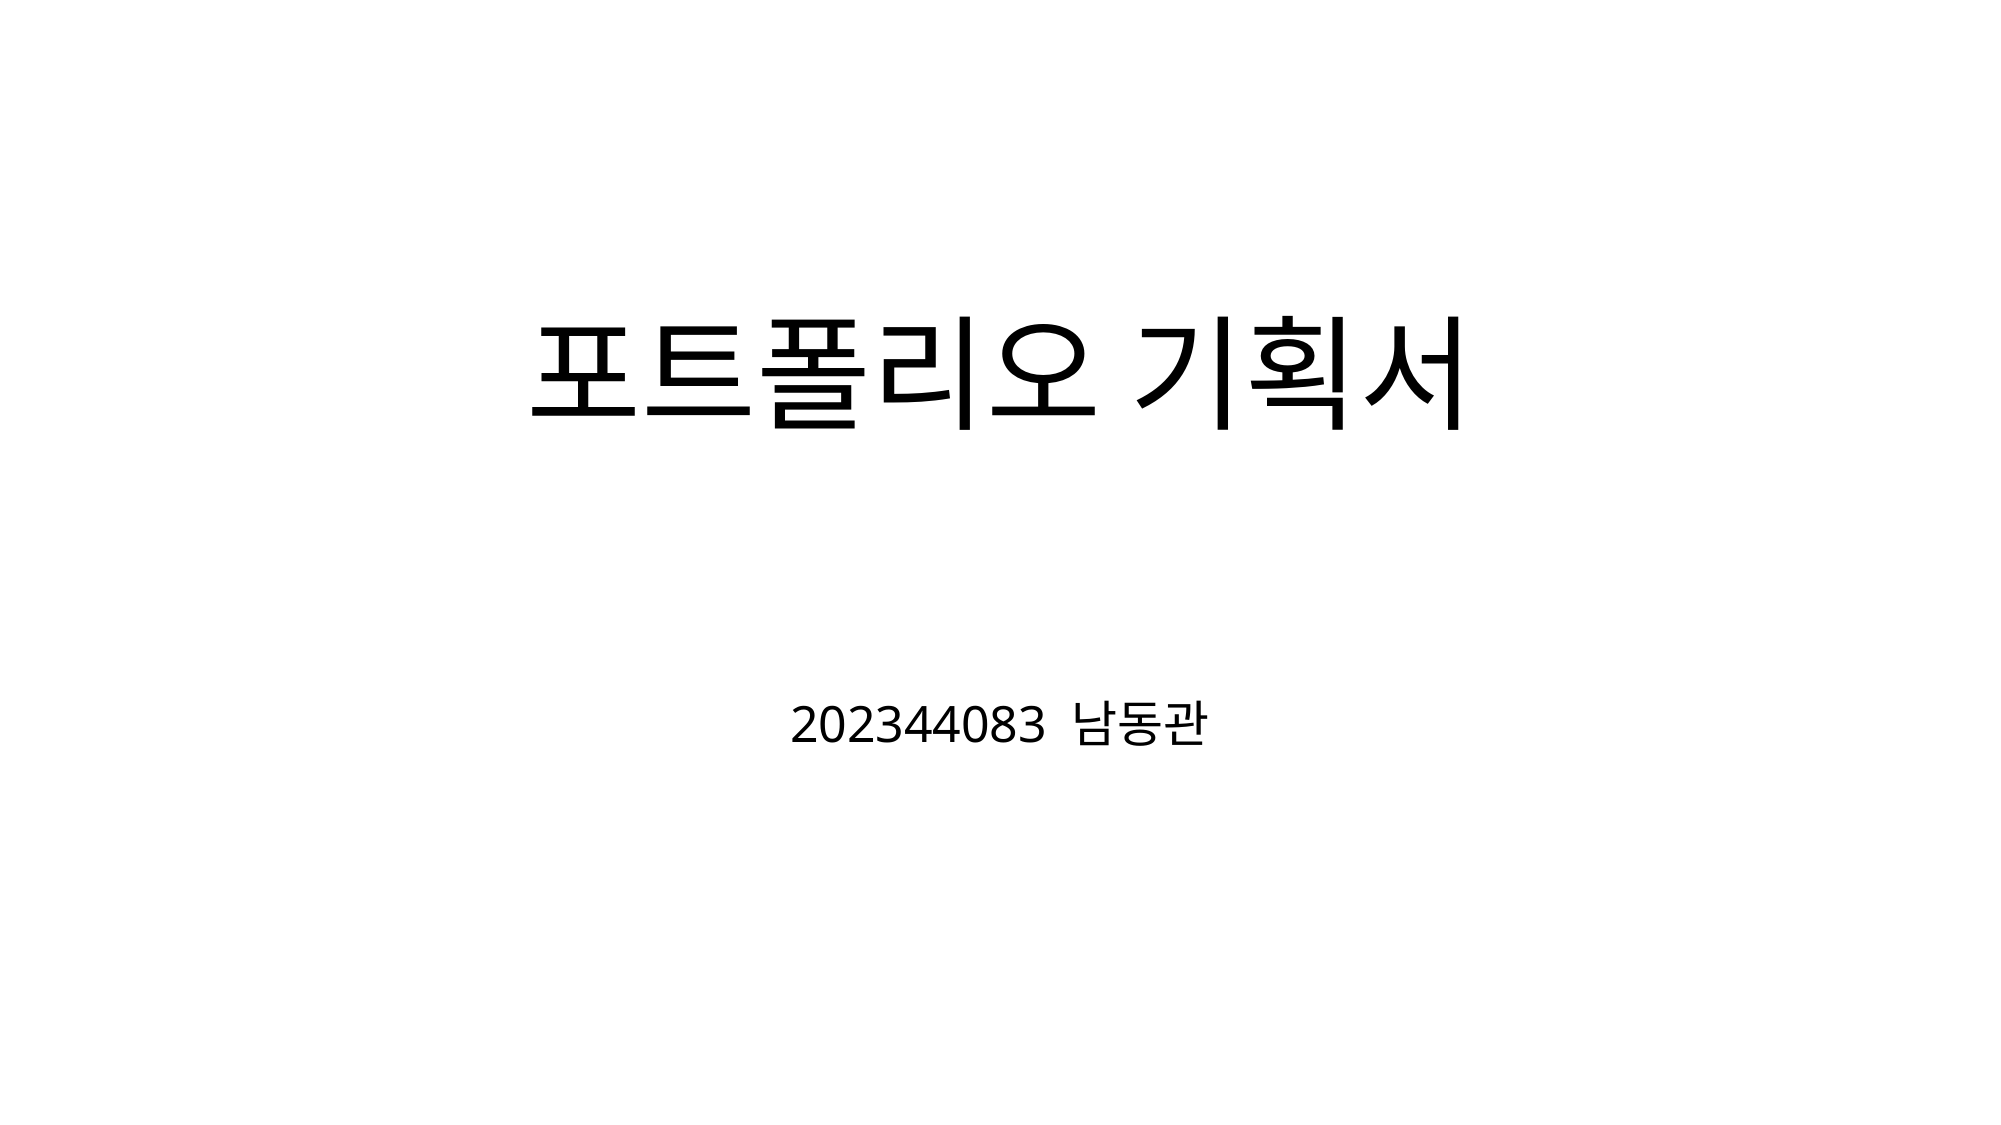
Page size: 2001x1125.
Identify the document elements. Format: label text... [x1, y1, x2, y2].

subtitle 202344083 남동관 [249, 590, 1750, 863]
title 포트폴리오 기획서 [249, 184, 1750, 576]
